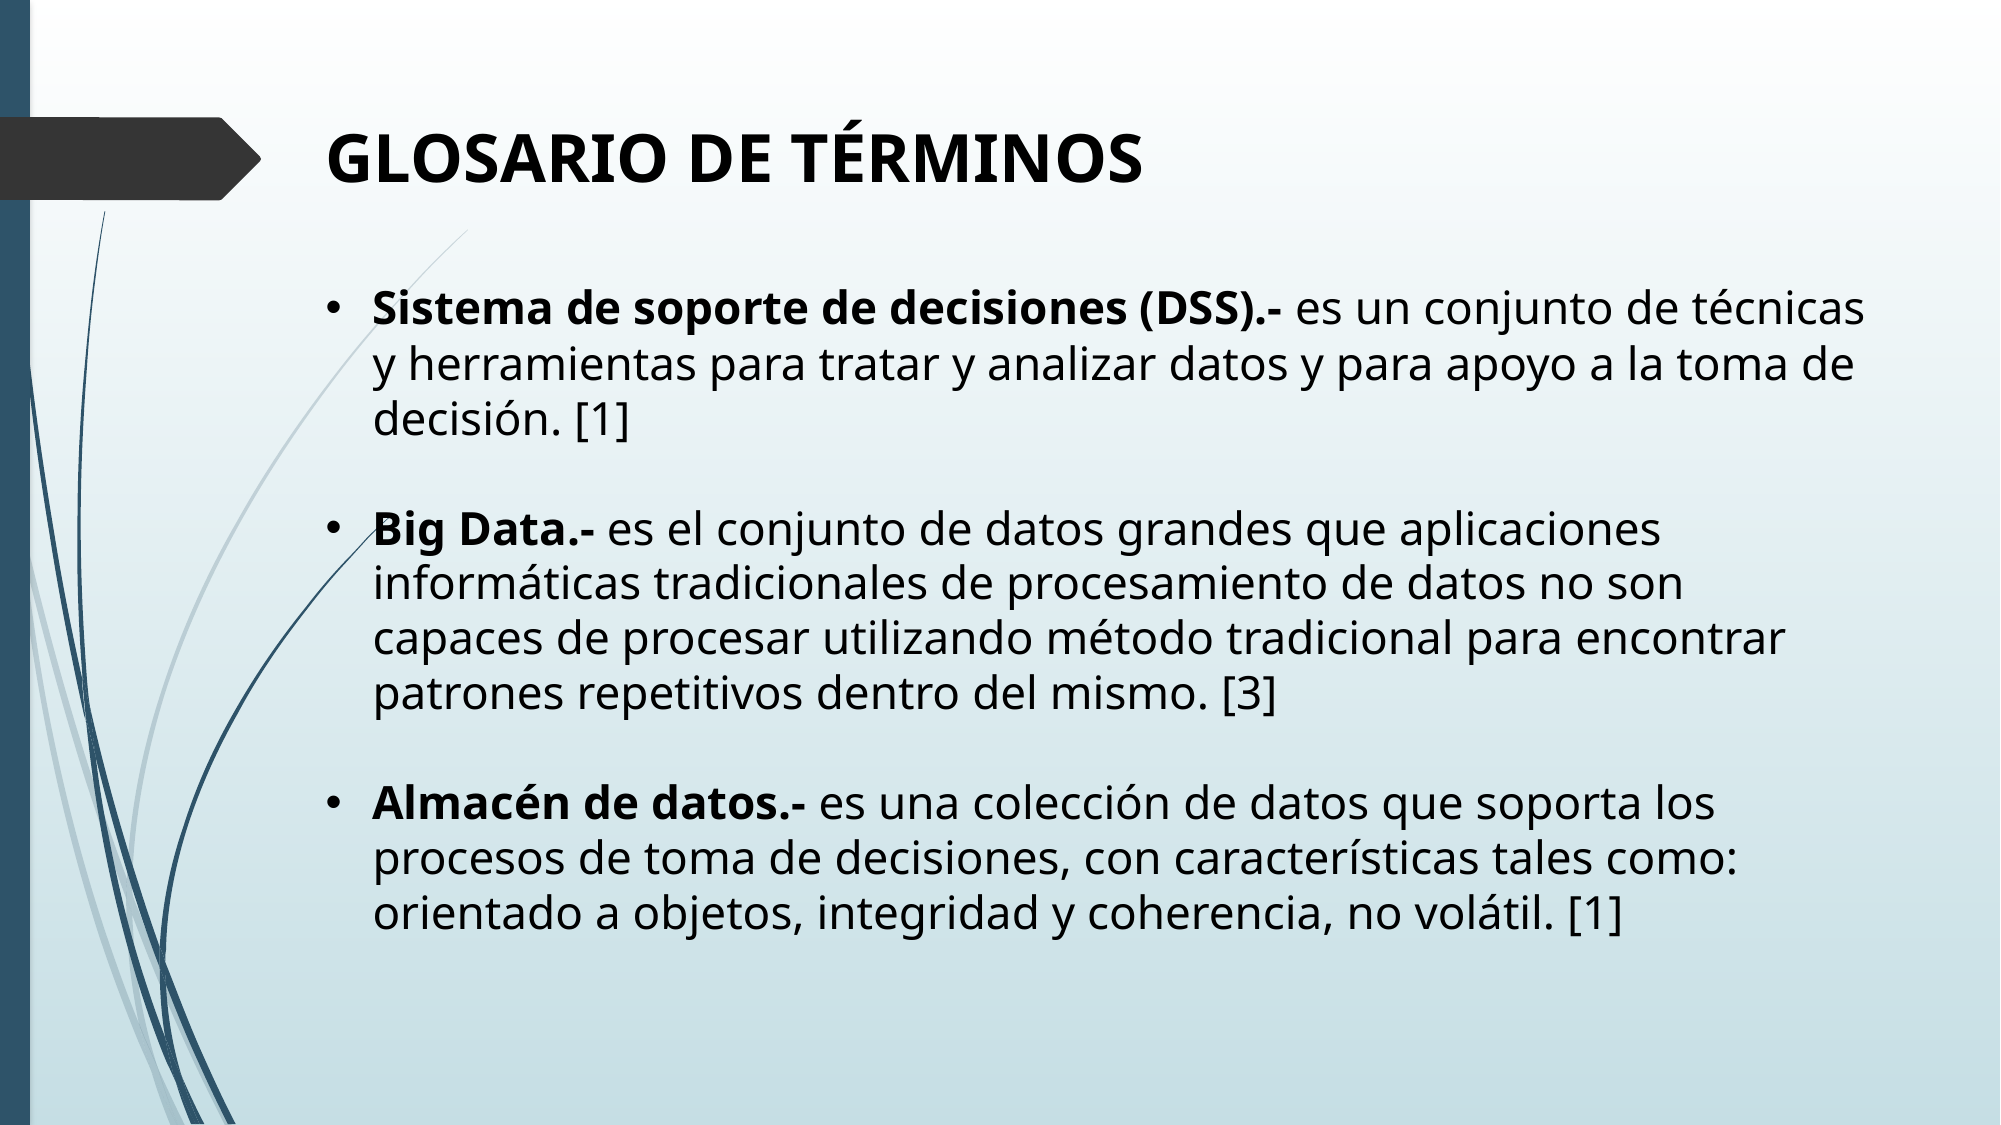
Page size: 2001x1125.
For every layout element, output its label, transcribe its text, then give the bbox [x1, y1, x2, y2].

text_box Sistema de soporte de decisiones (DSS).- es un conjunto de técnicas y herramientas para tratar y analizar datos y para apoyo a la toma de decisión. [1] Big Data.- es el conjunto de datos grandes que aplicaciones informáticas tradicionales de procesamiento de datos no son capaces de procesar utilizando método tradicional para encontrar patrones repetitivos dentro del mismo. [3] Almacén de datos.- es una colección de datos que soporta los procesos de toma de decisiones, con características tales como: orientado a objetos, integridad y coherencia, no volátil. [1] [310, 271, 1883, 997]
text_box GLOSARIO DE TÉRMINOS [310, 108, 1463, 204]
